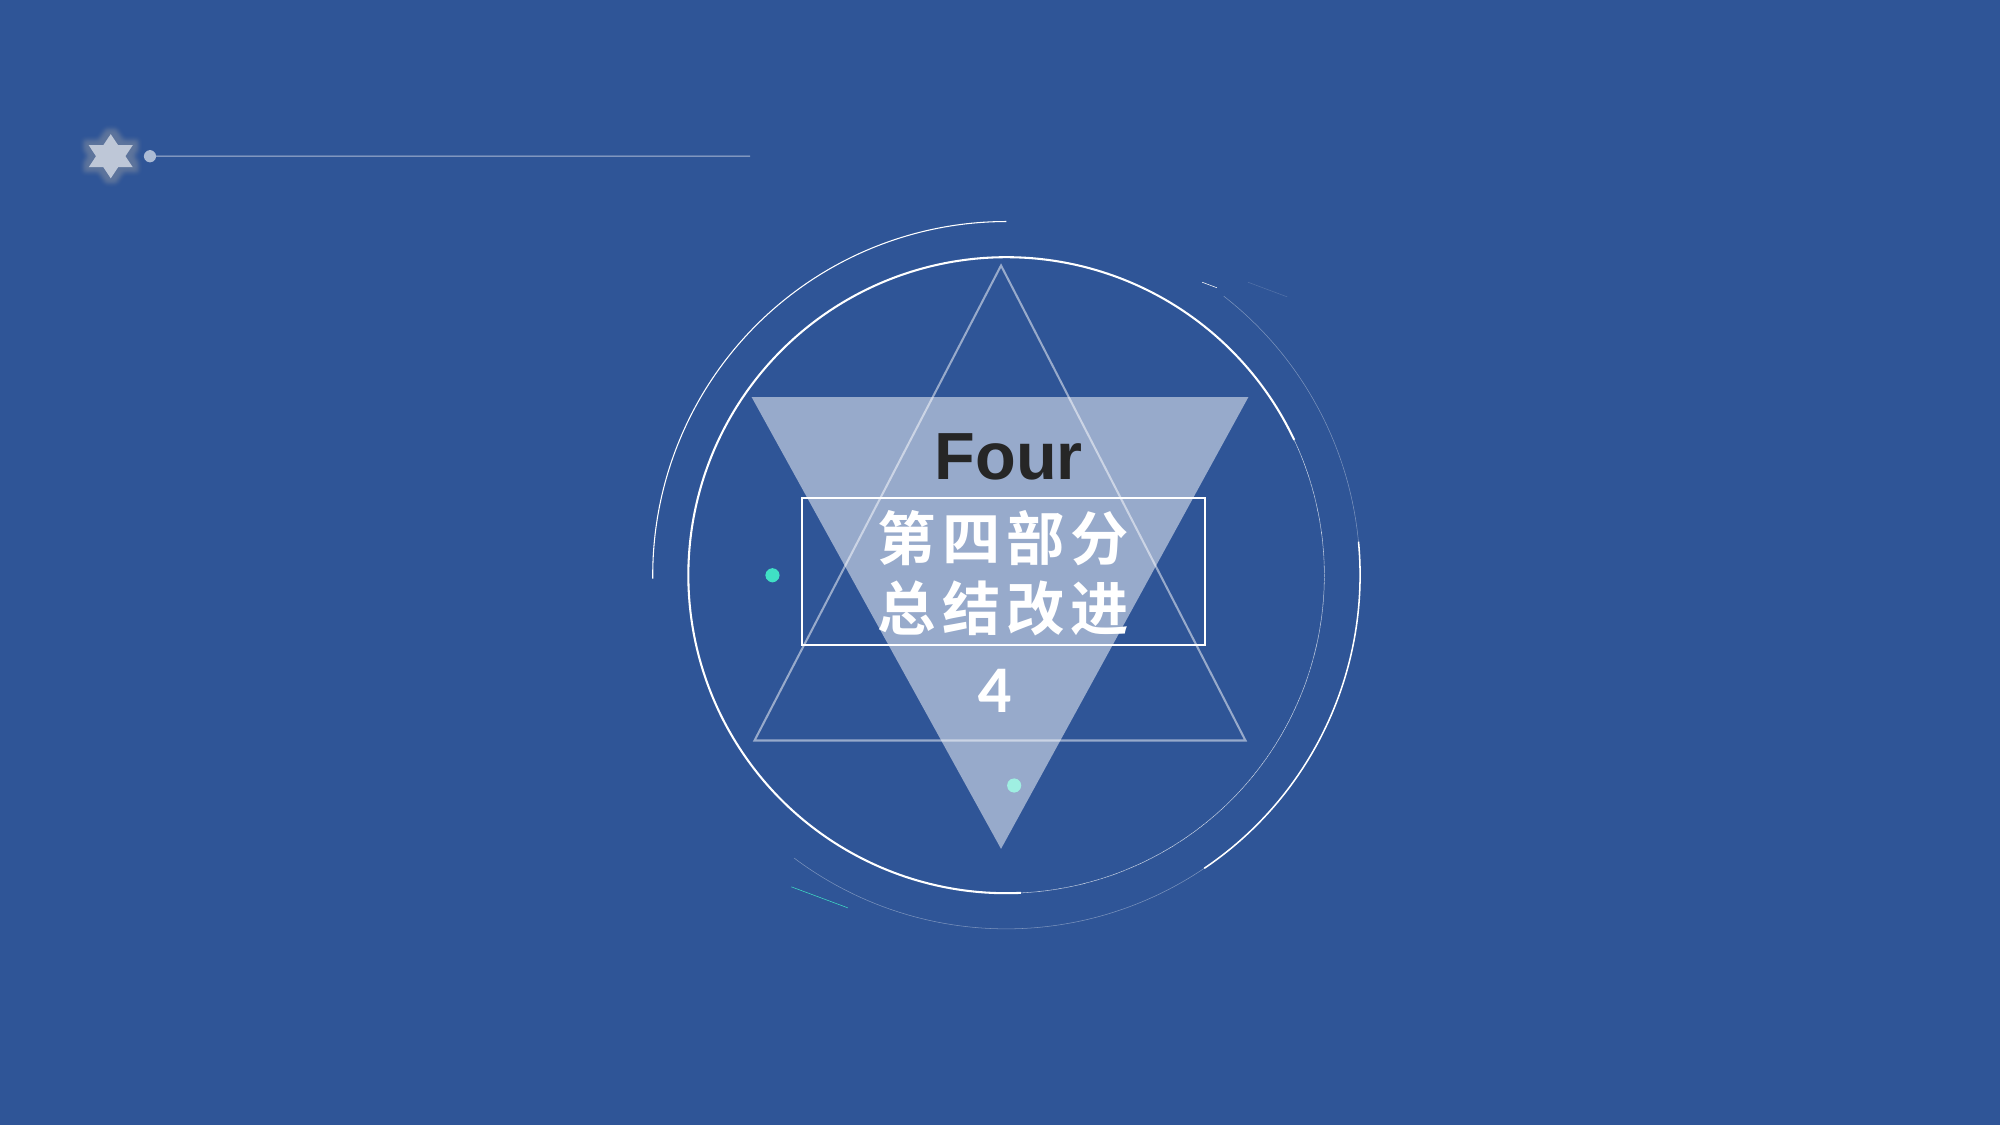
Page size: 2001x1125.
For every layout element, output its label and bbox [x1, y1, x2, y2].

text_box [764, 568, 769, 583]
text_box [937, 735, 1065, 852]
text_box [1007, 256, 1202, 396]
text_box [793, 742, 1205, 930]
text_box [752, 710, 940, 742]
text_box [932, 263, 1070, 396]
text_box [1247, 282, 1288, 297]
text_box [769, 406, 1248, 735]
text_box [1118, 541, 1361, 869]
text_box [1062, 735, 1248, 742]
text_box [1145, 295, 1359, 552]
text_box [687, 578, 880, 830]
text_box [749, 396, 1251, 431]
text_box [1202, 282, 1217, 288]
text_box [791, 886, 848, 908]
text_box [652, 220, 1007, 579]
